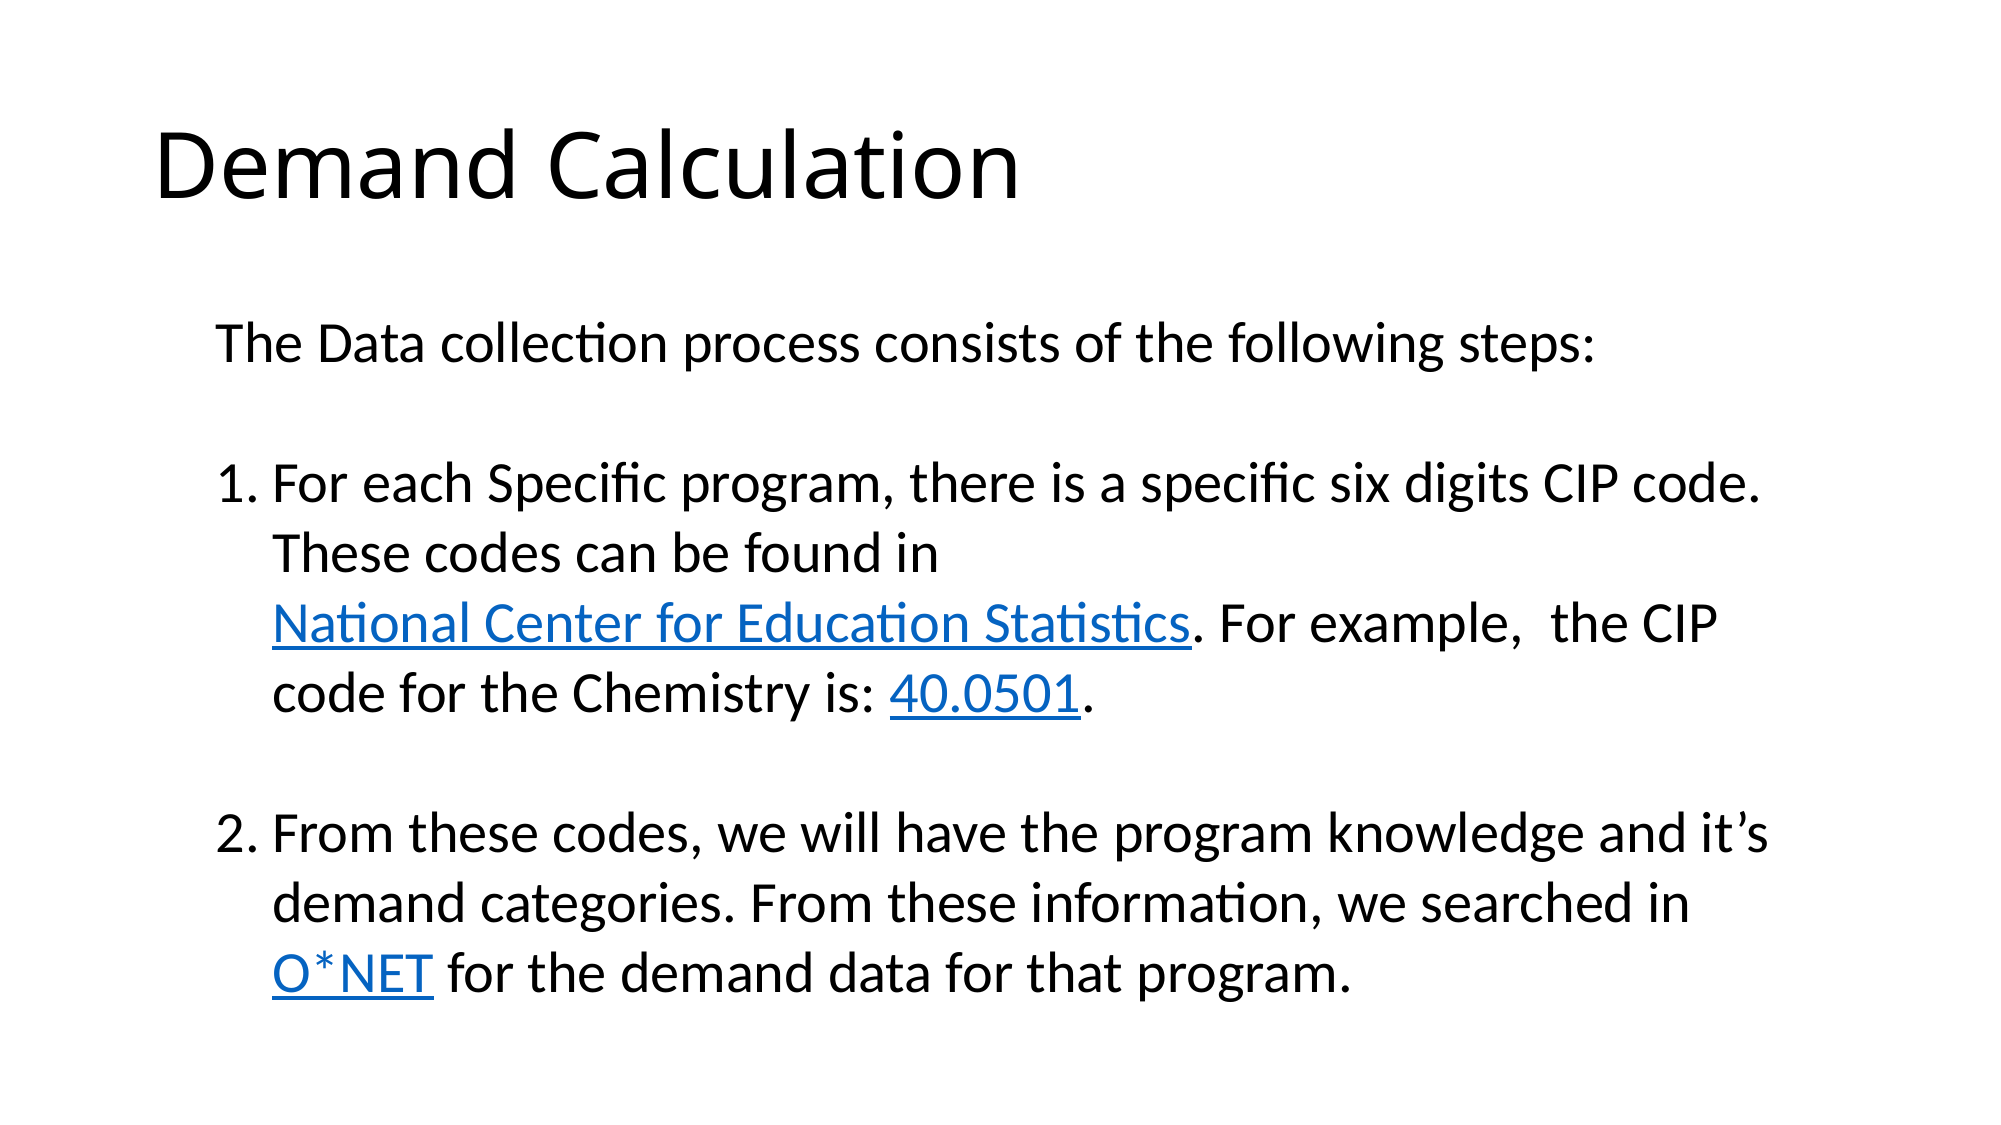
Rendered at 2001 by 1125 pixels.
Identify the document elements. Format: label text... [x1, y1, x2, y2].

text_box The Data collection process consists of the following steps: For each Specific program, there is a specific six digits CIP code. These codes can be found in National Center for Education Statistics. For example, the CIP code for the Chemistry is: 40.0501. From these codes, we will have the program knowledge and it’s demand categories. From these information, we searched in O*NET for the demand data for that program. [201, 296, 1790, 1057]
title Demand Calculation [137, 59, 1863, 278]
